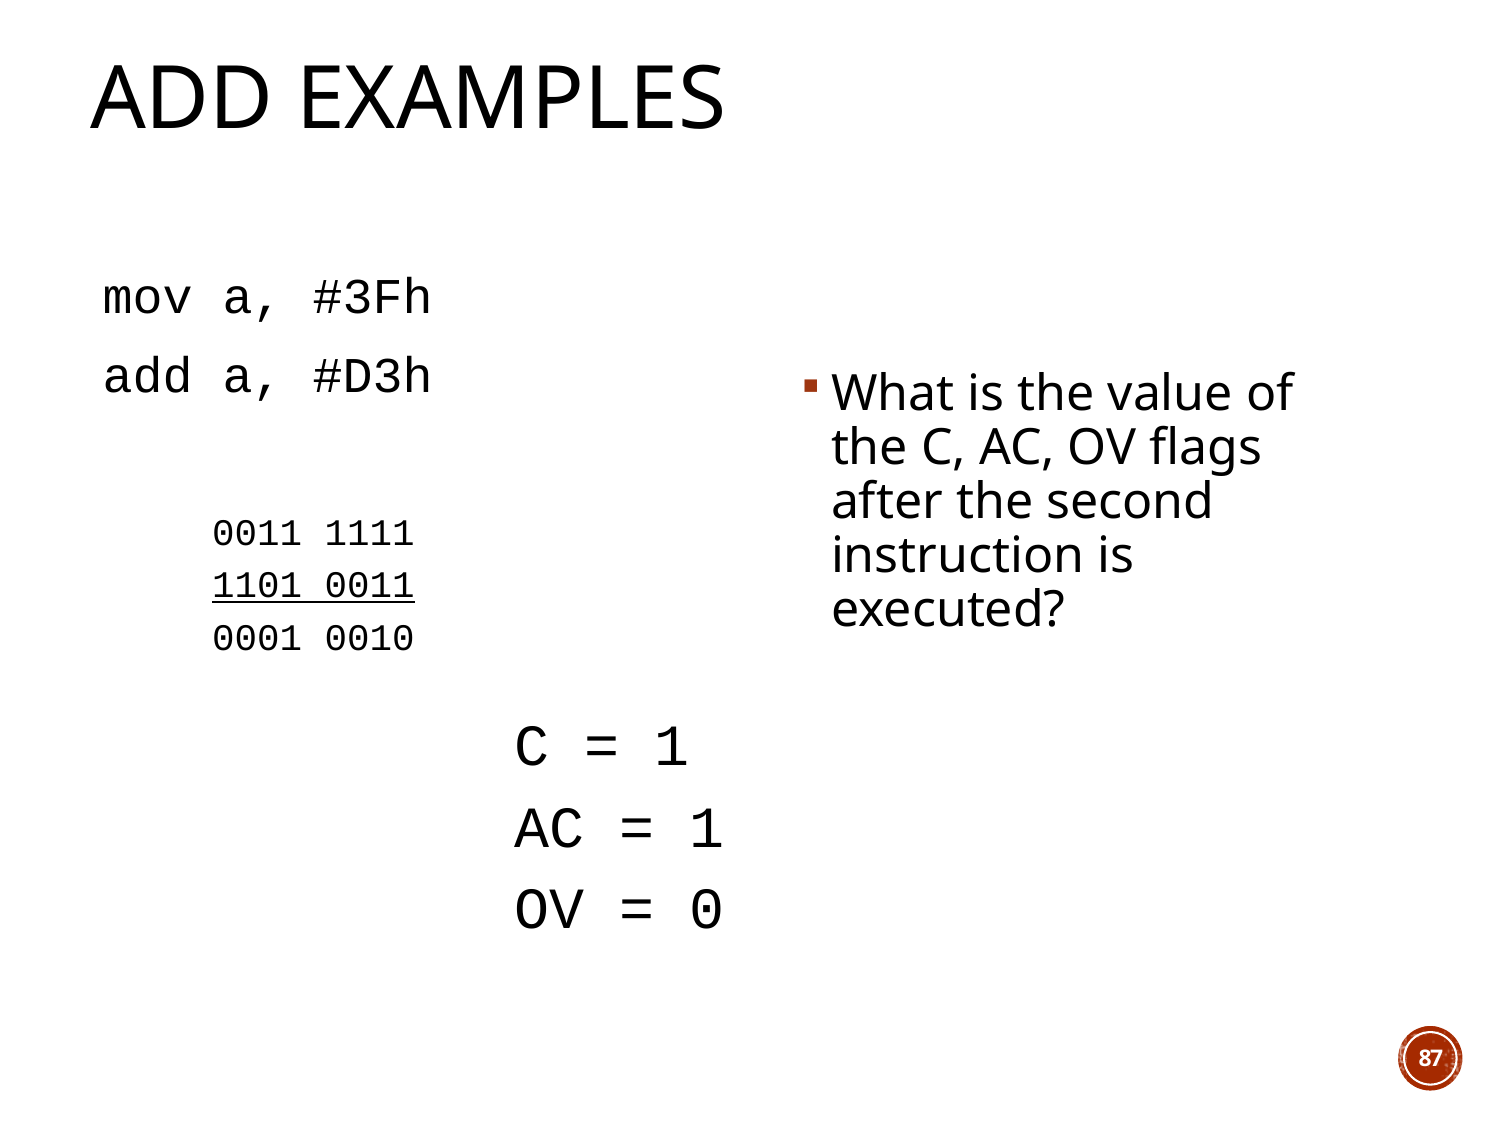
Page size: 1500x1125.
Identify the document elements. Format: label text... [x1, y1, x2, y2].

list mov a, #3Fh add a, #D3h [87, 262, 713, 486]
slide_number 87 [1391, 1028, 1471, 1089]
text_box C = 1 AC = 1 OV = 0 [500, 699, 740, 998]
title ADD Examples [75, 45, 1425, 233]
list What is the value of the C, AC, OV flags after the second instruction is executed? [786, 360, 1387, 1013]
text_box 0011 1111 1101 0011 0001 0010 [174, 500, 430, 715]
